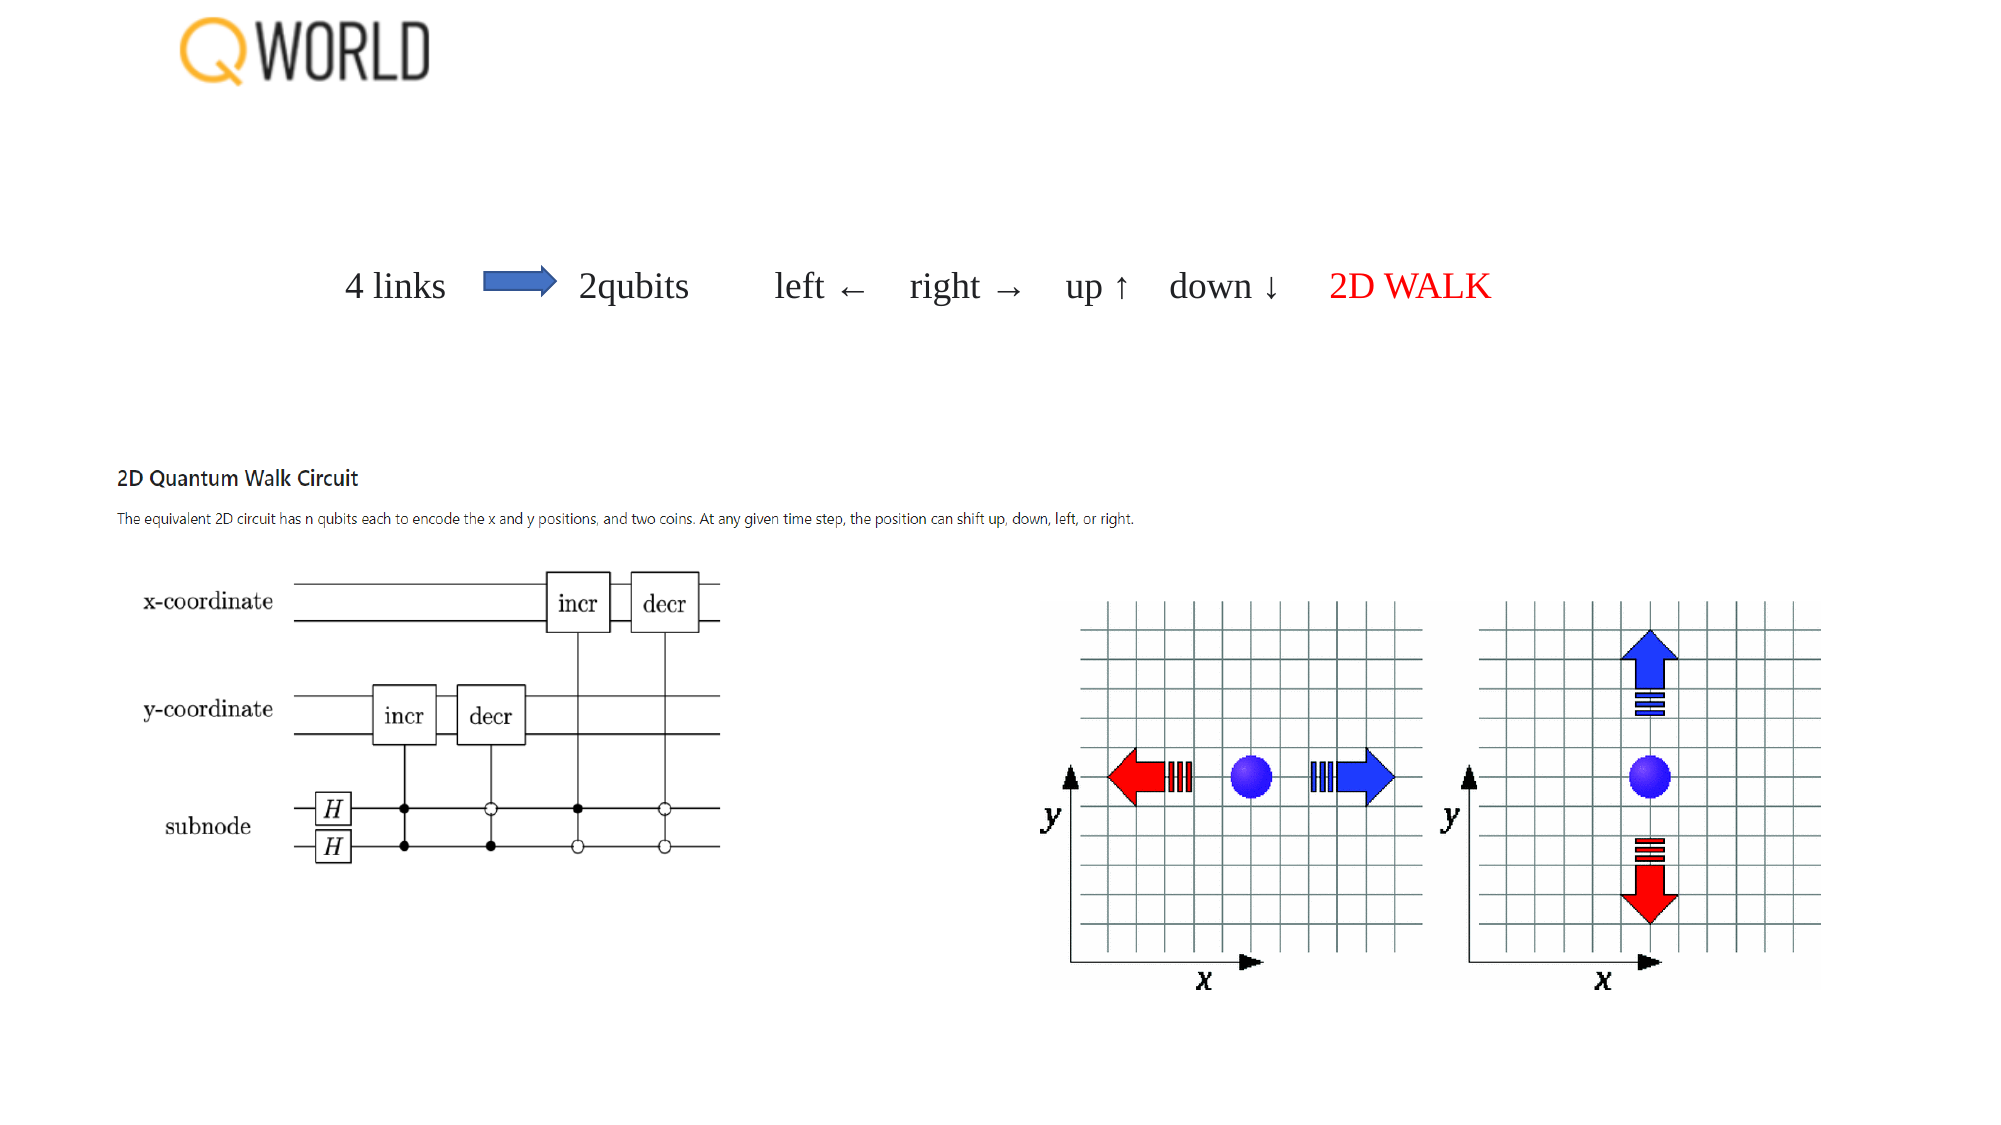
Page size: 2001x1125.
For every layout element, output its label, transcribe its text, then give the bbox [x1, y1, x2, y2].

text_box 4 links 2qubits left ← right → up ↑ down ↓ 2D WALK [301, 250, 1536, 363]
picture [91, 452, 1821, 990]
text_box [483, 264, 558, 298]
picture [0, 0, 1085, 104]
